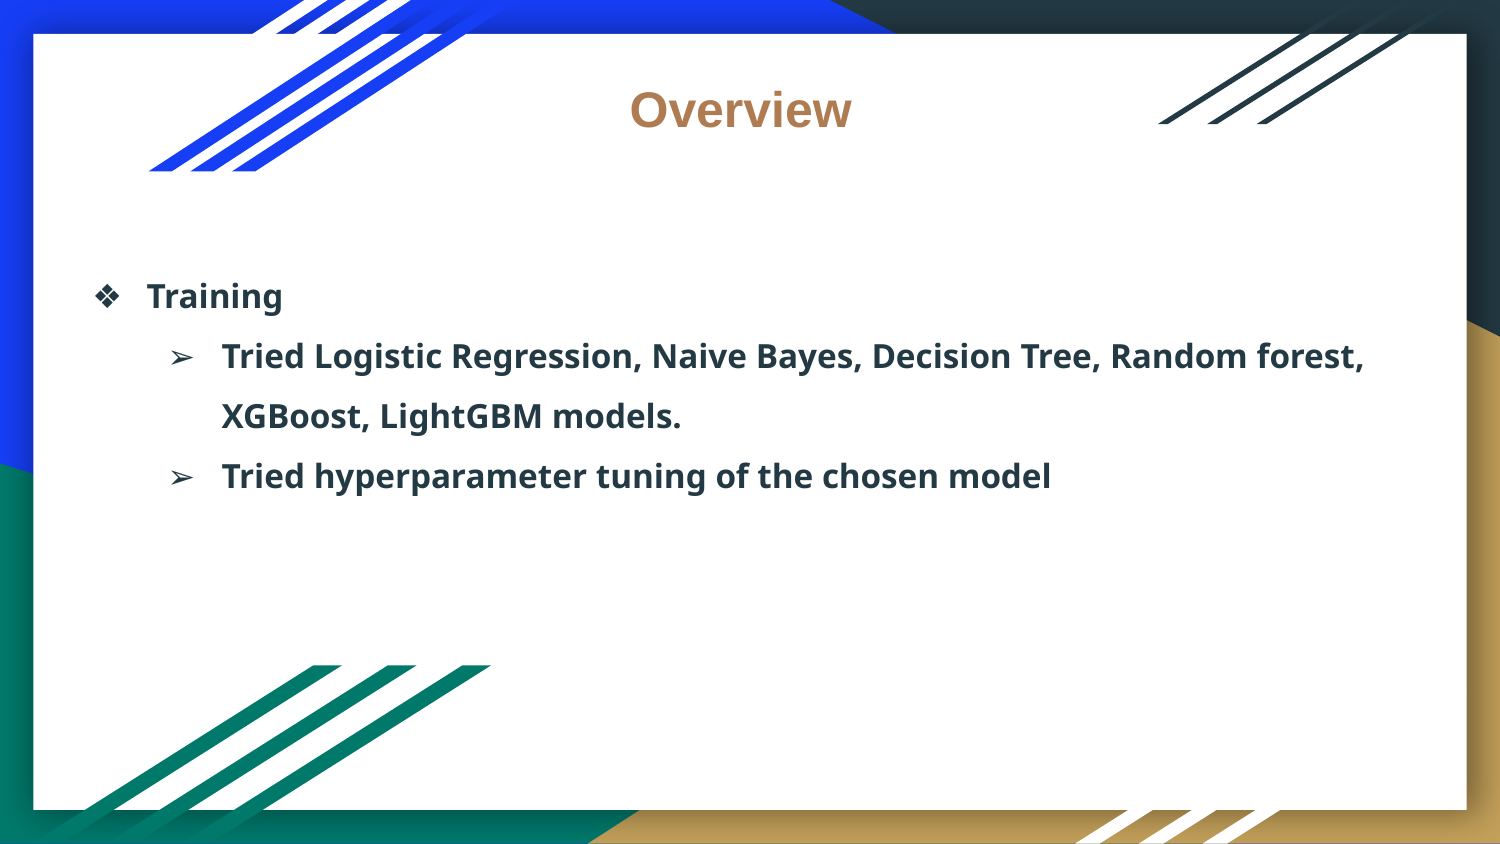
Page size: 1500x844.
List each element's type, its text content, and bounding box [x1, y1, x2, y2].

text_box Overview [296, 62, 1185, 153]
text_box Training Tried Logistic Regression, Naive Bayes, Decision Tree, Random forest, XGBoost, LightGBM models. Tried hyperparameter tuning of the chosen model [56, 254, 1444, 511]
